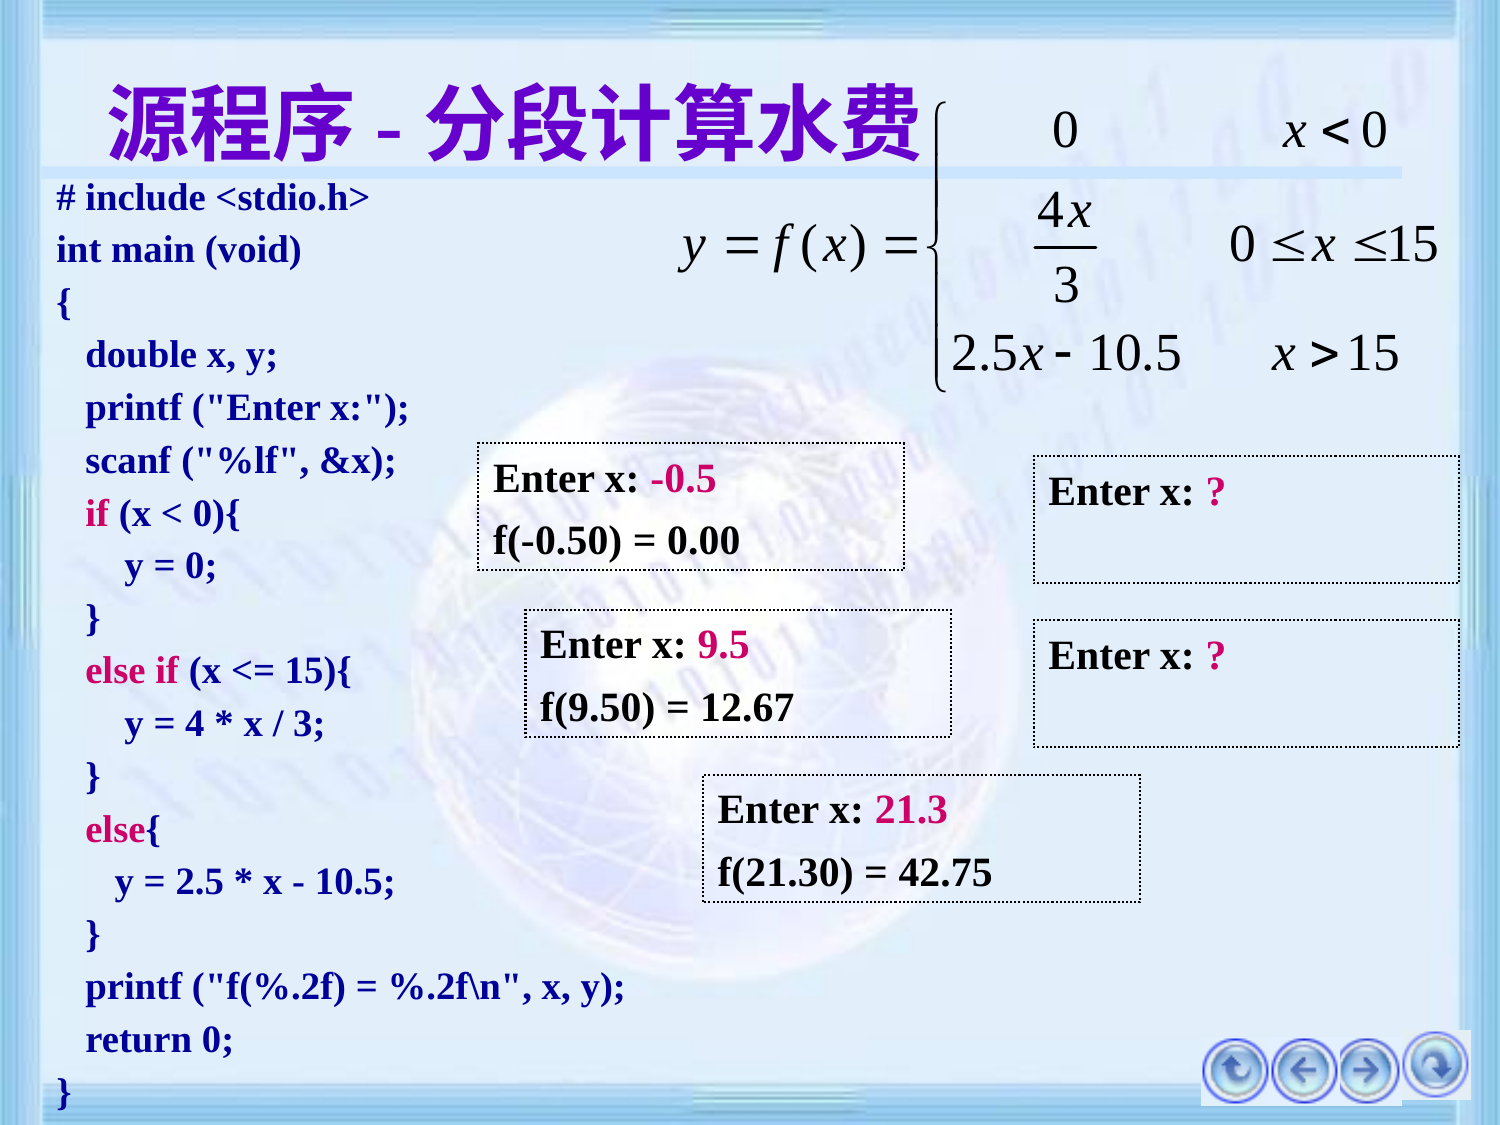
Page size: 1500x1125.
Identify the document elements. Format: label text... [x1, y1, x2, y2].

text_box Enter x: ? [1033, 620, 1459, 748]
text_box Enter x: 9.5 f(9.50) = 12.67 [525, 609, 951, 737]
text_box Enter x: ? [1033, 456, 1459, 584]
text_box Enter x: -0.5 f(-0.50) = 0.00 [478, 442, 904, 571]
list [667, 90, 1447, 406]
list # include <stdio.h> int main (void) { double x, y; printf ("Enter x:"); scanf ("%lf", &x); if (x < 0){ y = 0; } else if (x <= 15){ y = 4 * x / 3; } else{ y = 2.5 * x - 10.5; } printf ("f(%.2f) = %.2f\n", x, y); return 0; } [41, 172, 904, 1125]
text_box Enter x: 21.3 f(21.30) = 42.75 [702, 774, 1140, 903]
title 源程序-分段计算水费 [64, 66, 965, 172]
picture [0, 0, 1500, 1125]
